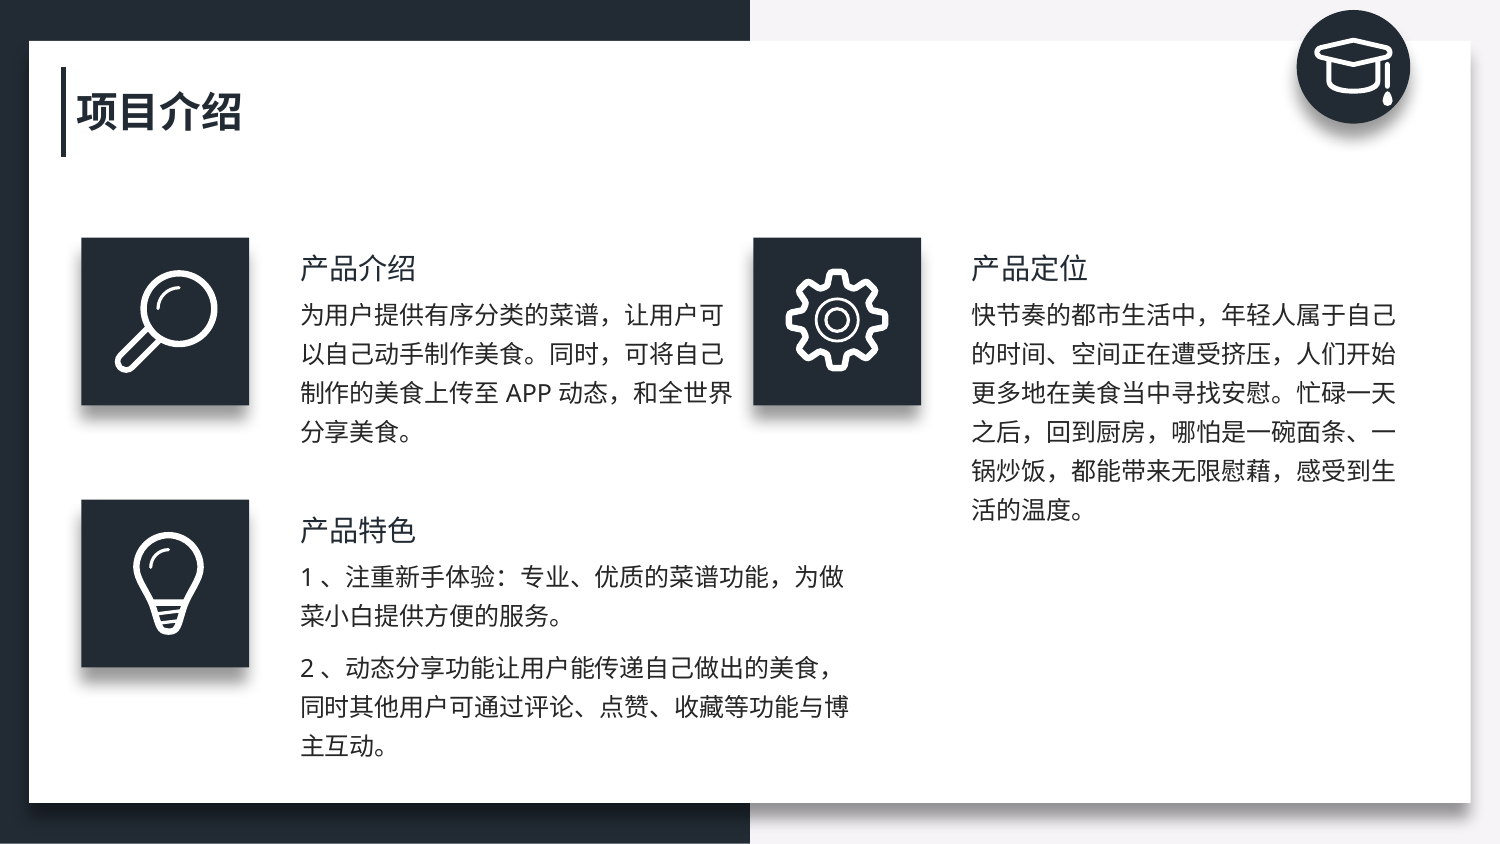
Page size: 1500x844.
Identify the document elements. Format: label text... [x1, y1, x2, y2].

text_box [785, 268, 889, 372]
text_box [133, 531, 204, 635]
text_box [80, 499, 250, 668]
text_box [752, 237, 922, 406]
text_box [80, 237, 250, 406]
text_box 产品介绍 [285, 243, 432, 283]
text_box 为用户提供有序分类的菜谱，让用户可以自己动手制作美食。同时，可将自己制作的美食上传至APP动态，和全世界分享美食。 [285, 283, 754, 454]
text_box 项目介绍 [61, 78, 258, 143]
text_box 产品特色 [285, 505, 432, 545]
text_box 快节奏的都市生活中，年轻人属于自己的时间、空间正在遭受挤压，人们开始更多地在美食当中寻找安慰。忙碌一天之后，回到厨房，哪怕是一碗面条、一锅炒饭，都能带来无限慰藉，感受到生活的温度。 [957, 283, 1426, 532]
text_box 产品定位 [957, 243, 1104, 283]
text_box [114, 270, 218, 373]
text_box 1、注重新手体验：专业、优质的菜谱功能，为做菜小白提供方便的服务。 2、动态分享功能让用户能传递自己做出的美食，同时其他用户可通过评论、点赞、收藏等功能与博主互动。 [285, 545, 867, 768]
